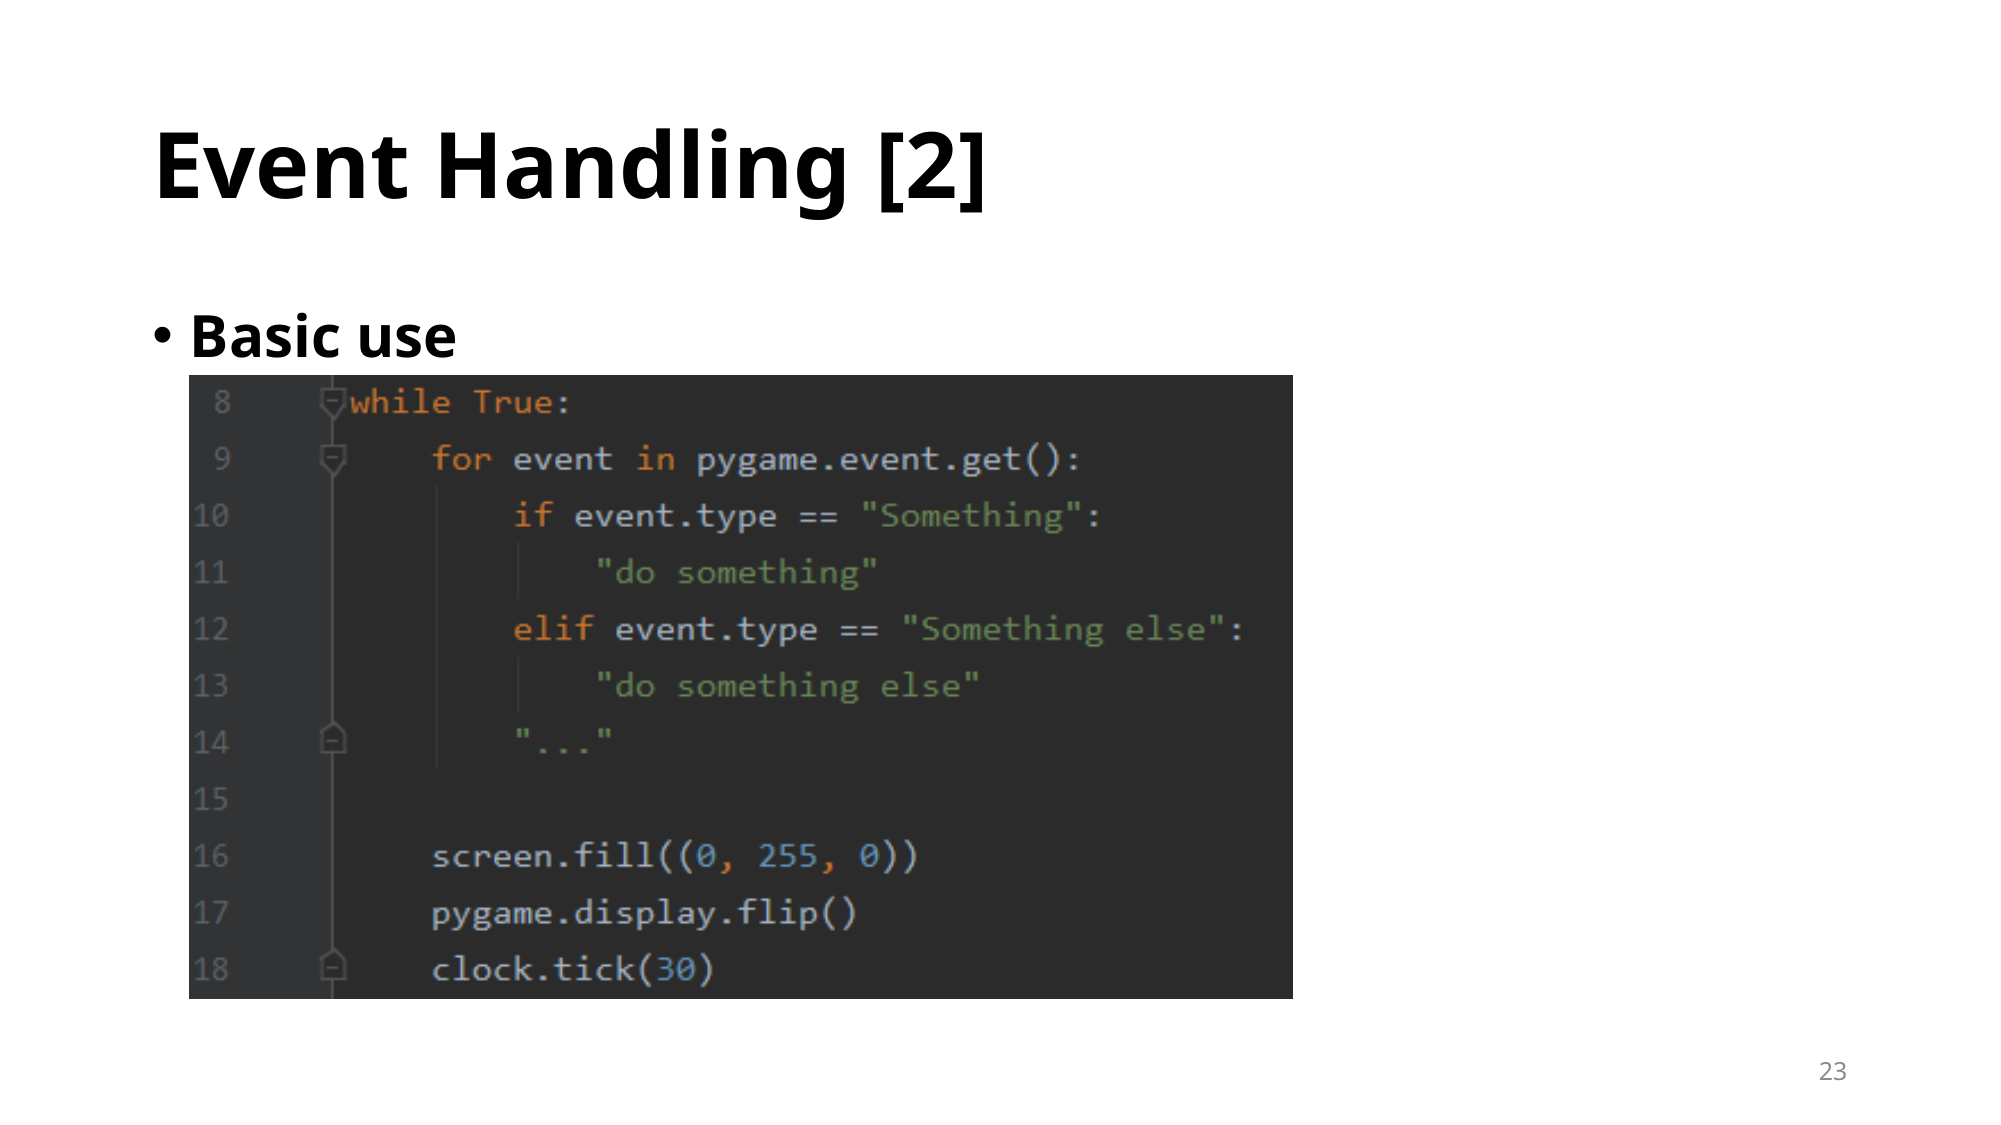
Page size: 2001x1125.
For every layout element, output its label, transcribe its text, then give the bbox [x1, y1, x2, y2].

slide_number 23 [1412, 1042, 1863, 1103]
picture [189, 375, 1293, 999]
list Basic use [137, 299, 2000, 1014]
title Event Handling [2] [137, 59, 1863, 278]
